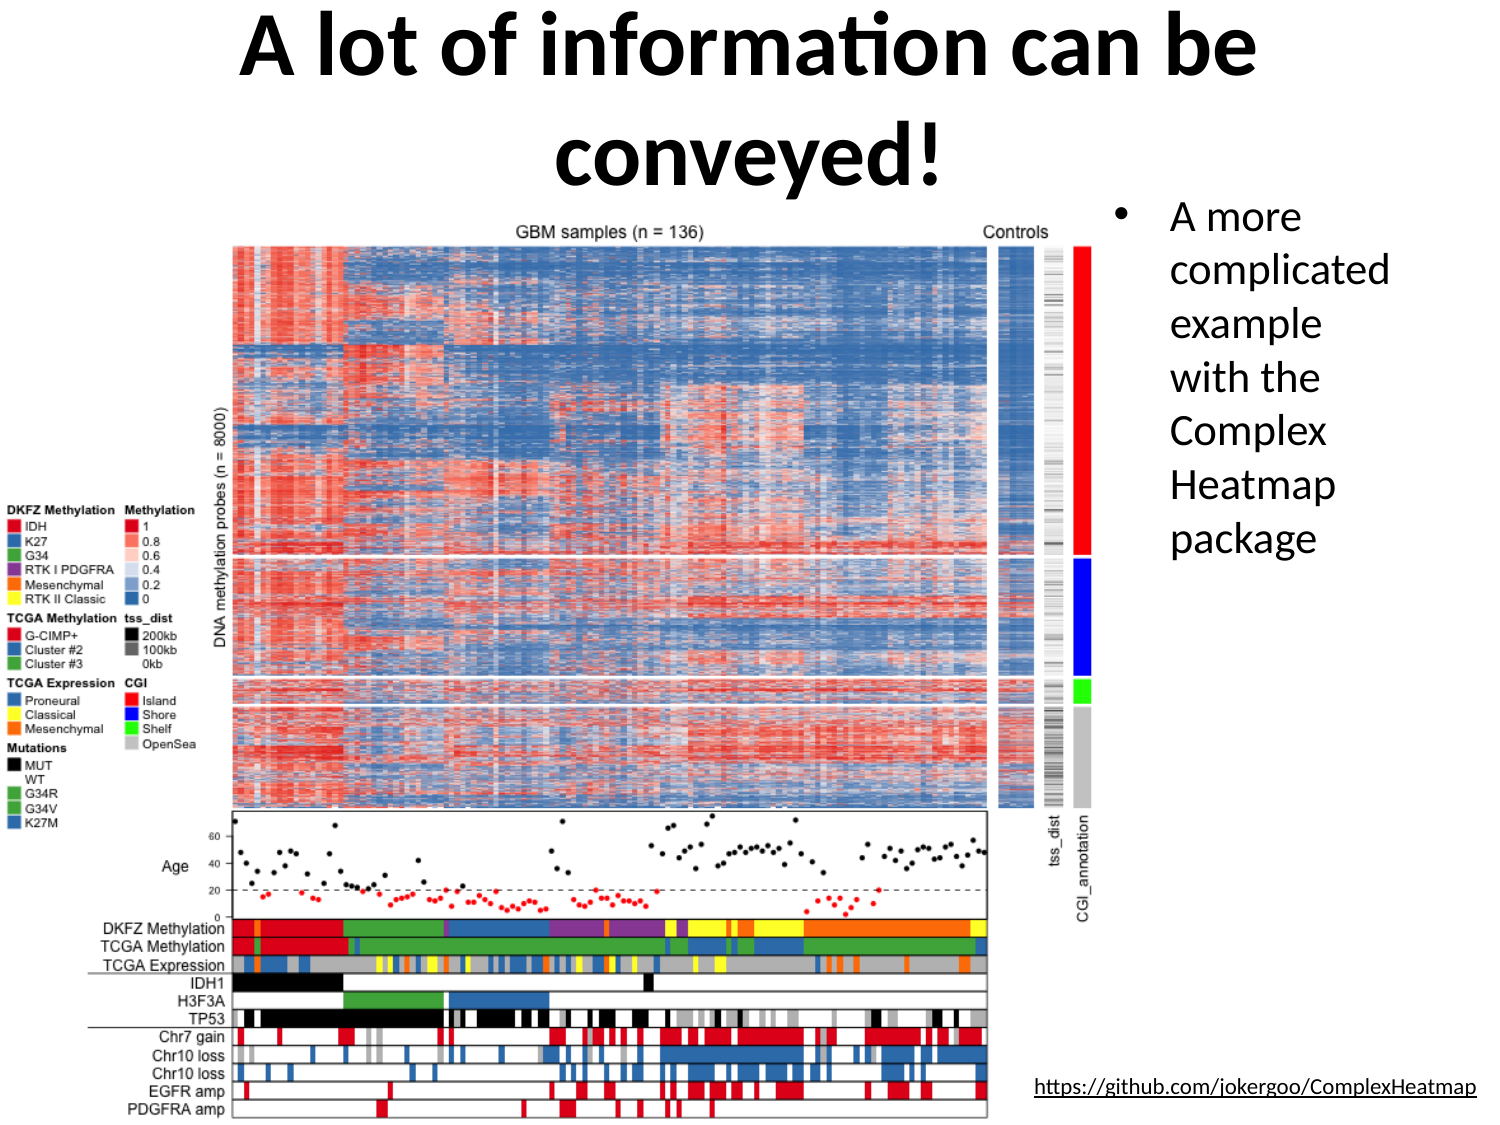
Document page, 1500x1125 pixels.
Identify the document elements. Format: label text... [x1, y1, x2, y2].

text_box A more complicated example with the Complex Heatmap package [1098, 179, 1414, 820]
text_box A lot of information can be conveyed! [75, 0, 1425, 188]
picture [0, 208, 1099, 1125]
text_box https://github.com/jokergoo/ComplexHeatmap [1103, 1064, 1500, 1107]
